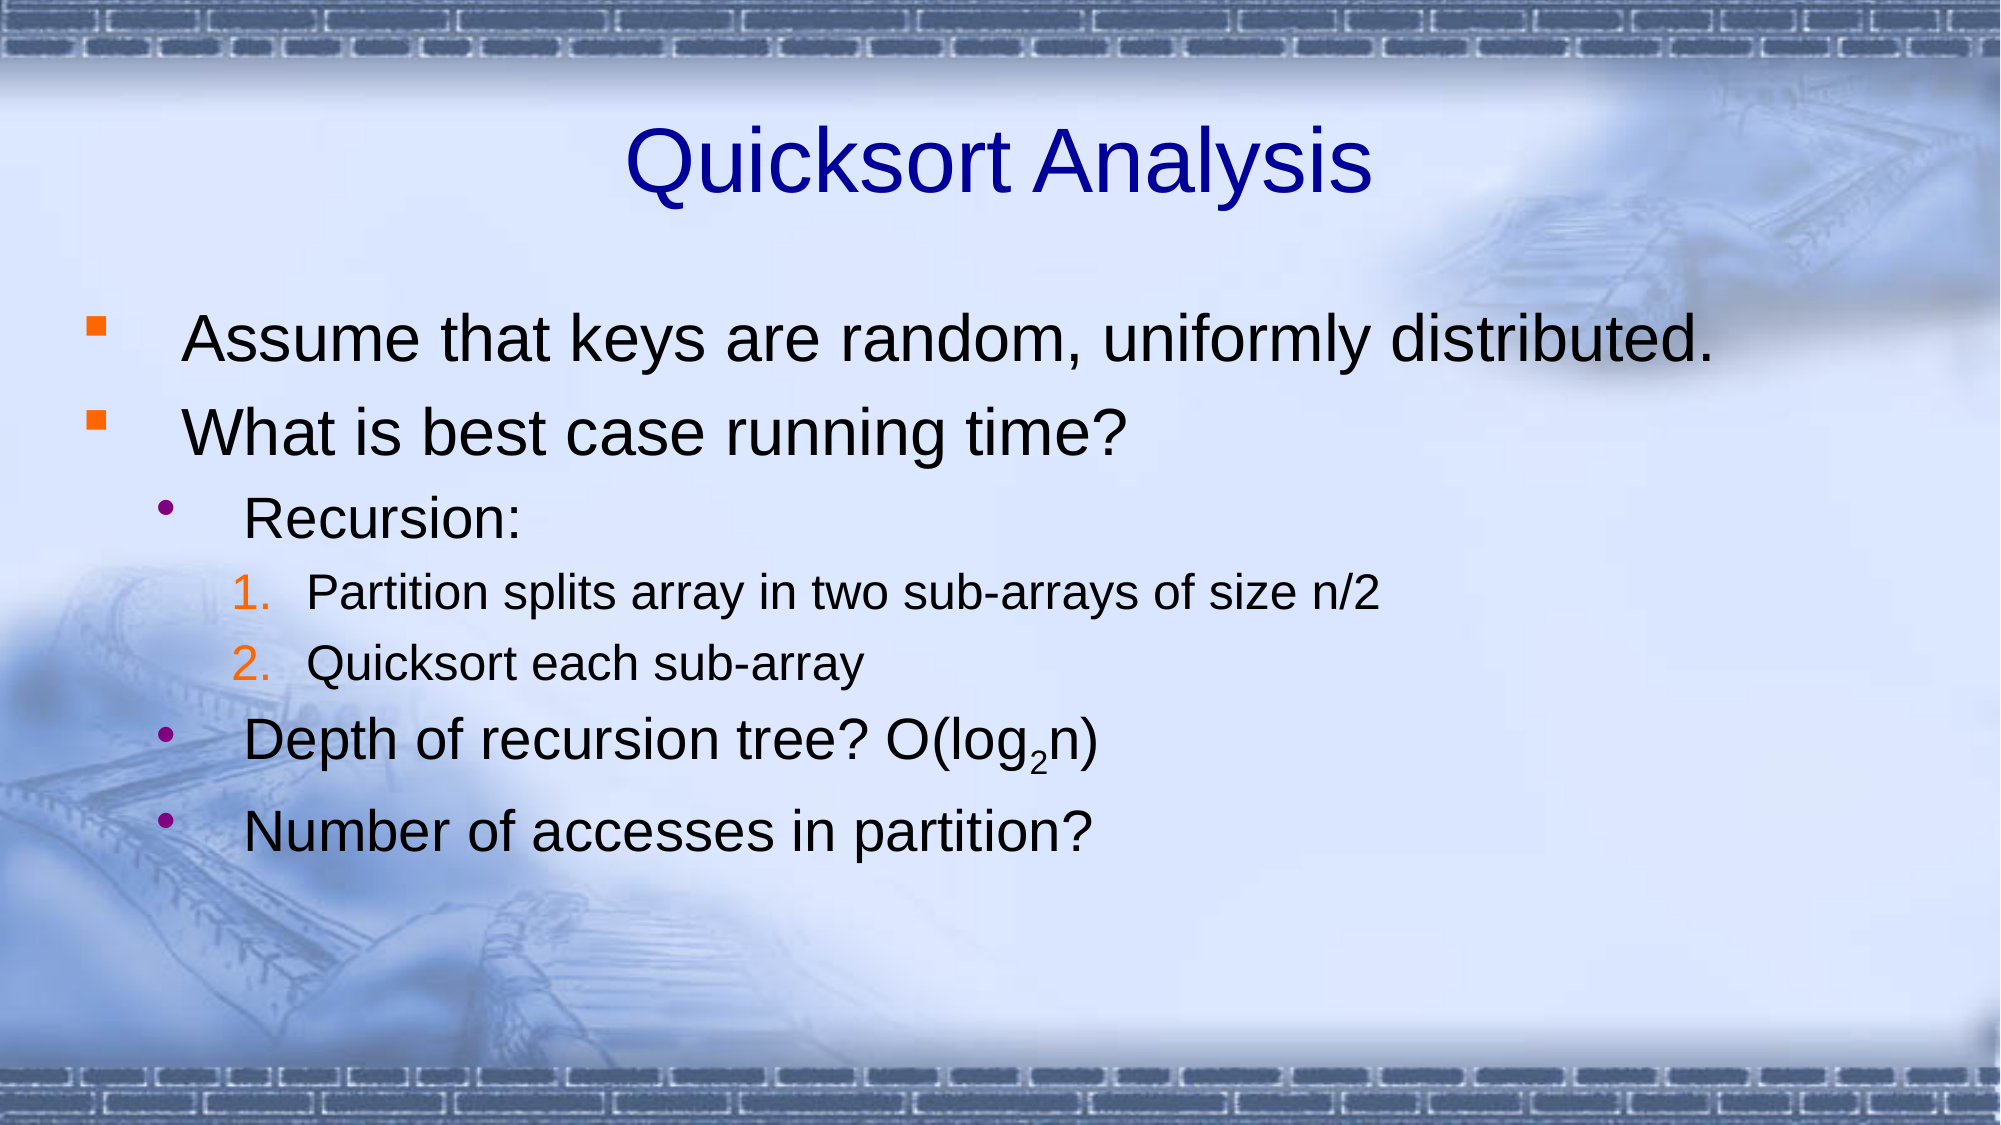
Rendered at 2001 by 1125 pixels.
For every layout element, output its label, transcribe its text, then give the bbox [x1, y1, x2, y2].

title Quicksort Analysis [65, 62, 1934, 250]
list Assume that keys are random, uniformly distributed. What is best case running time? Recursion: Partition splits array in two sub-arrays of size n/2 Quicksort each sub-array Depth of recursion tree? O(log2n) Number of accesses in partition? [65, 287, 1934, 988]
picture [0, 0, 2001, 1125]
